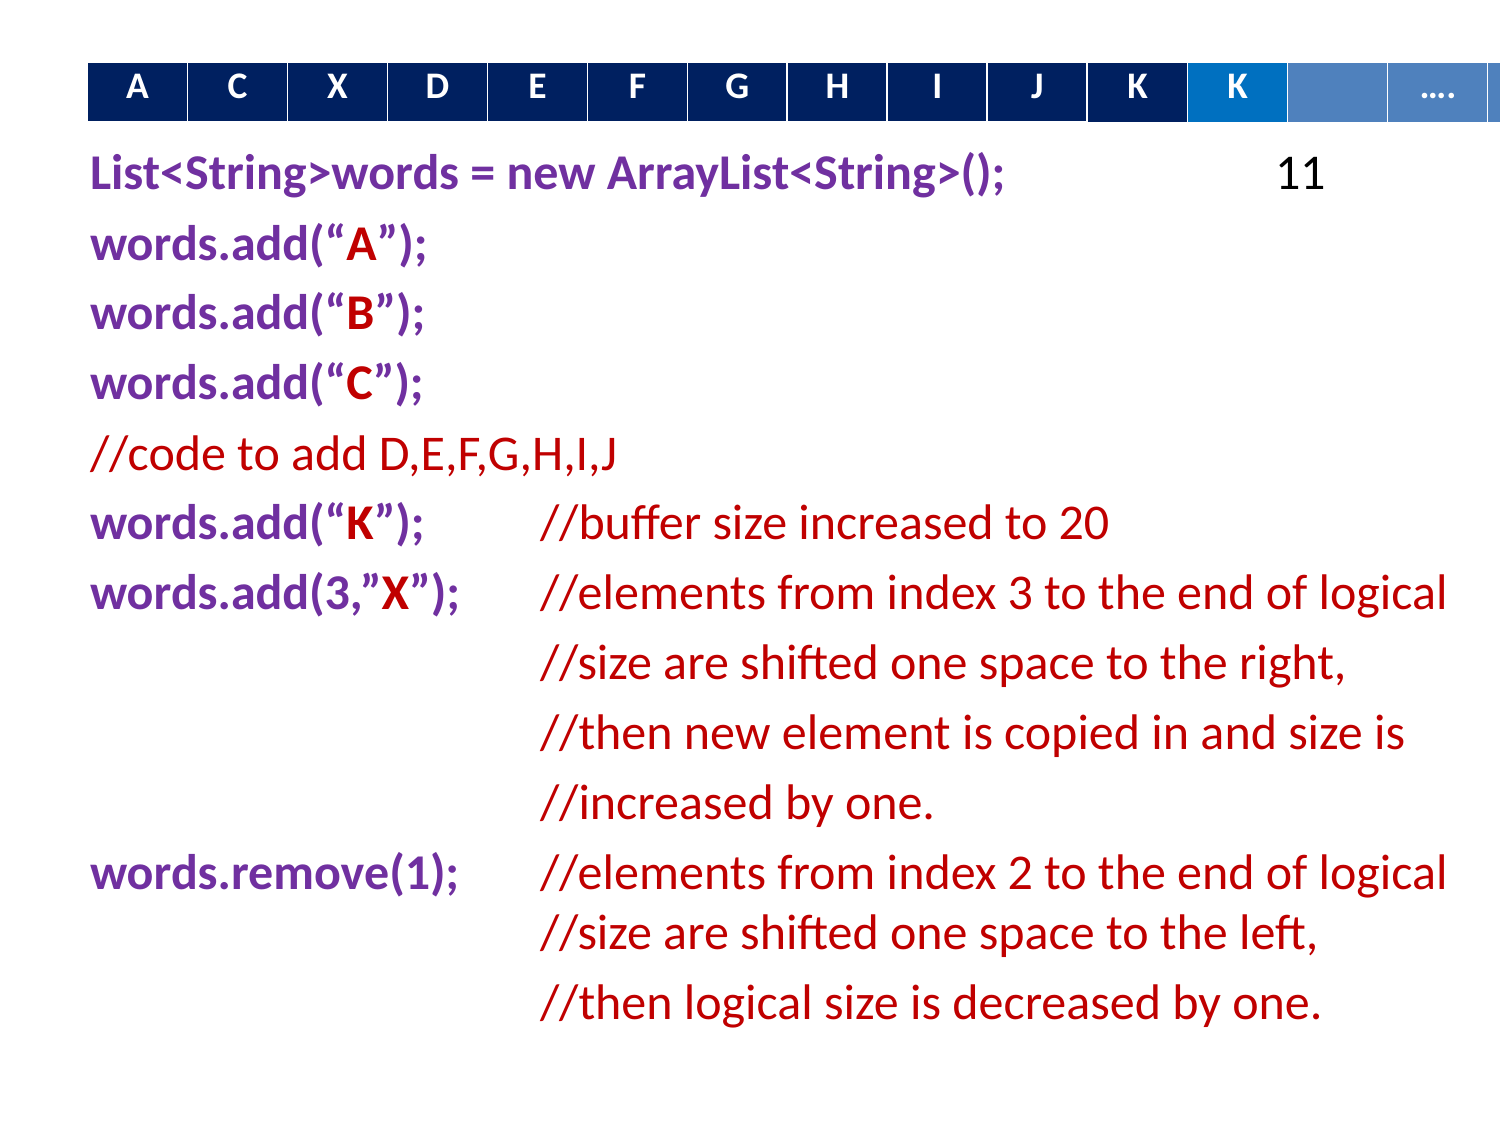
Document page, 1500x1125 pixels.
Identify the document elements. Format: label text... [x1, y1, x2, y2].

table_header E [488, 63, 587, 121]
table_header A [88, 63, 187, 121]
table_header D [388, 63, 487, 121]
table_header G [688, 63, 786, 121]
table_header I [888, 63, 986, 121]
table_header K [1188, 63, 1287, 122]
table_header C [188, 63, 287, 121]
table_header H [788, 63, 886, 121]
list numElements List<String>words = new ArrayList<String>(); 11 words.add(“A”); words.add(“B”); words.add(“C”); //code to add D,E,F,G,H,I,J words.add(“K”); //buffer size increased to 20 words.add(3,”X”); //elements from index 3 to the end of logical //size are shifted one space to the right, //then new element is copied in and size is //increased by one. words.remove(1); //elements from index 2 to the end of logical //size are shifted one space to the left, //then logical size is decreased by one. [75, 62, 1488, 1088]
table_header J [988, 63, 1086, 121]
table_header K [1088, 63, 1187, 122]
table_header F [588, 63, 687, 121]
table_header [1288, 63, 1387, 122]
table_header X [288, 63, 387, 121]
table_header …. [1388, 63, 1487, 122]
table_header … [1488, 63, 1500, 122]
